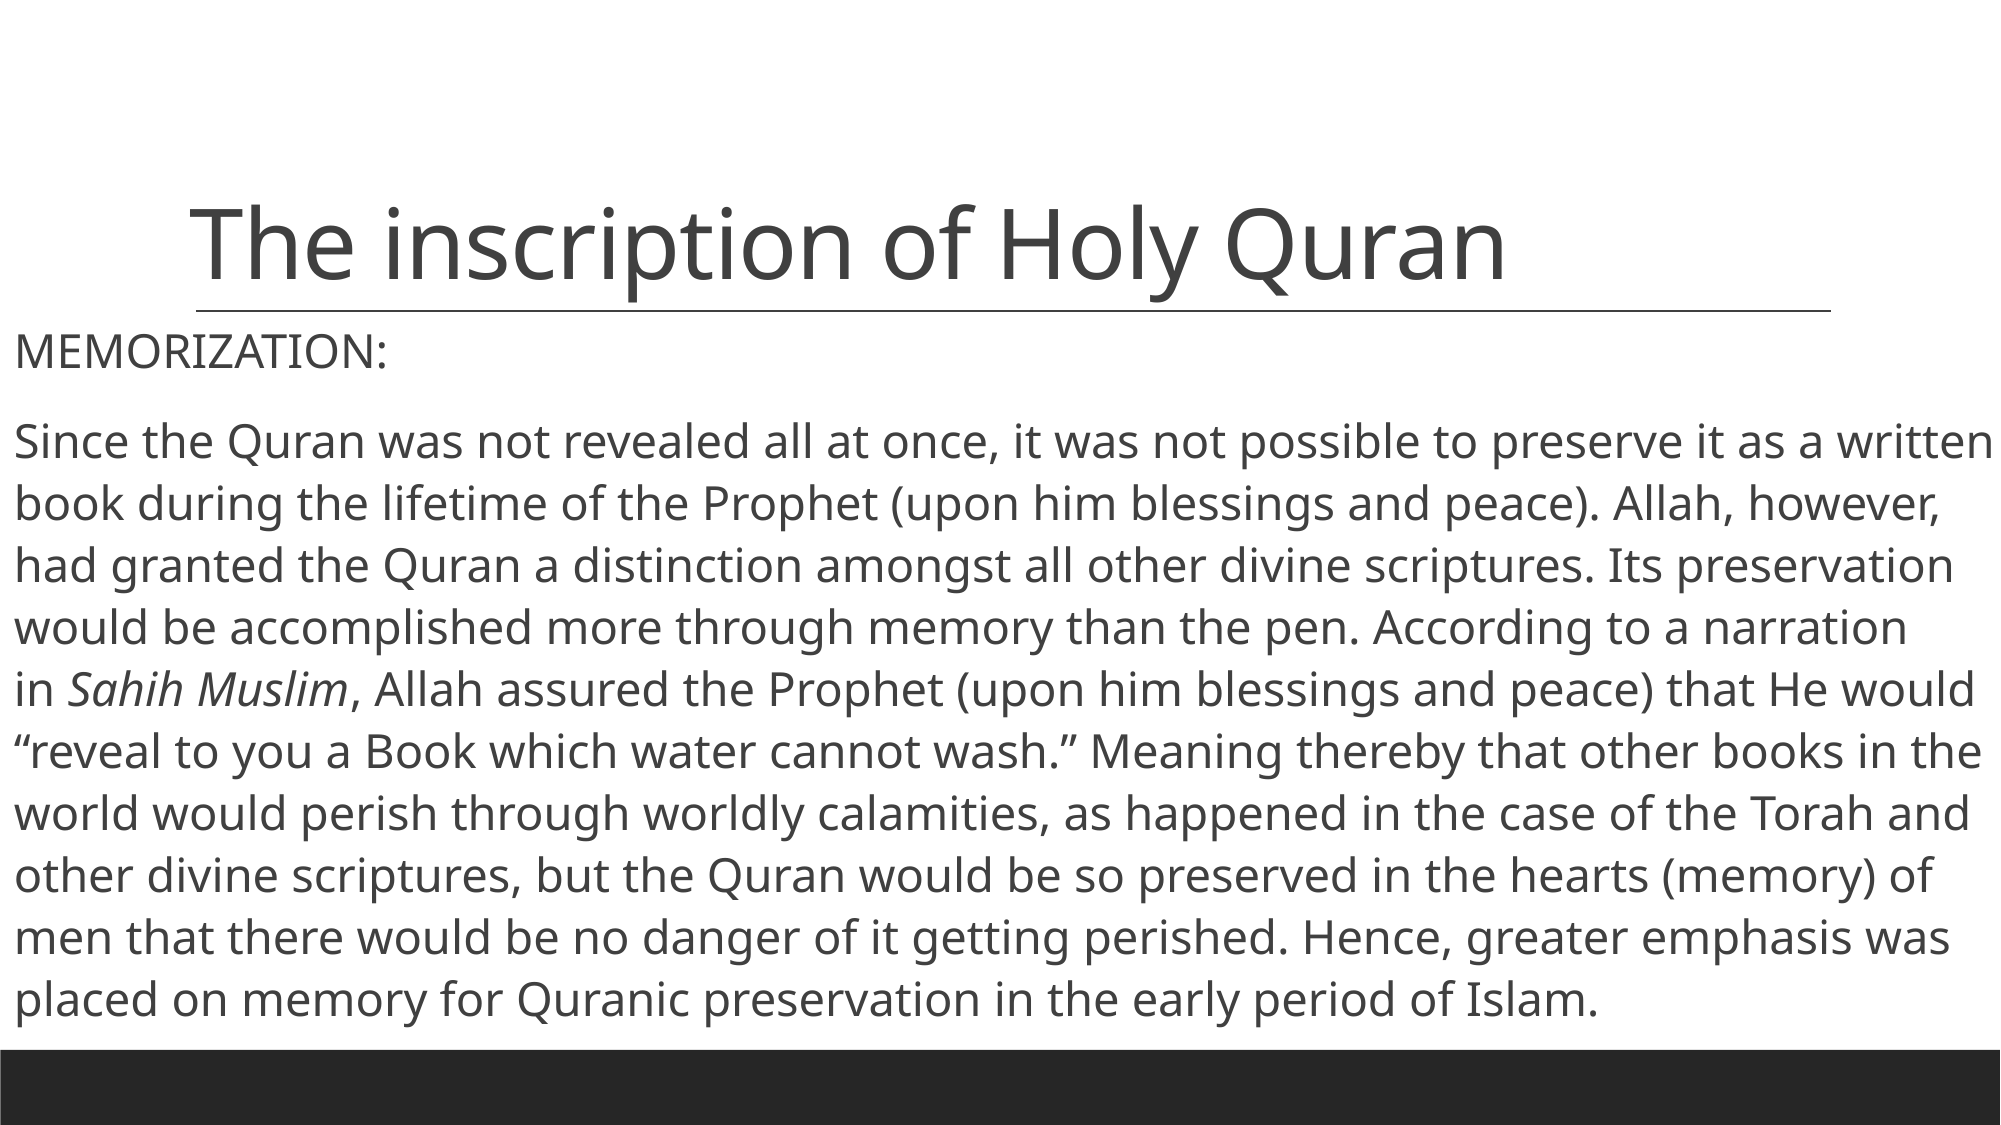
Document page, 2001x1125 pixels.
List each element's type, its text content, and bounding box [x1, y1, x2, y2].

list MEMORIZATION: Since the Quran was not revealed all at once, it was not possible to preserve it as a written book during the lifetime of the Prophet (upon him blessings and peace). Allah, however, had granted the Quran a distinction amongst all other divine scriptures. Its preservation would be accomplished more through memory than the pen. According to a narration in Sahih Muslim, Allah assured the Prophet (upon him blessings and peace) that He would “reveal to you a Book which water cannot wash.” Meaning thereby that other books in the world would perish through worldly calamities, as happened in the case of the Torah and other divine scriptures, but the Quran would be so preserved in the hearts (memory) of men that there would be no danger of it getting perished. Hence, greater emphasis was placed on memory for Quranic preservation in the early period of Islam. [0, 308, 2000, 1046]
title The inscription of Holy Quran [174, 70, 1825, 308]
